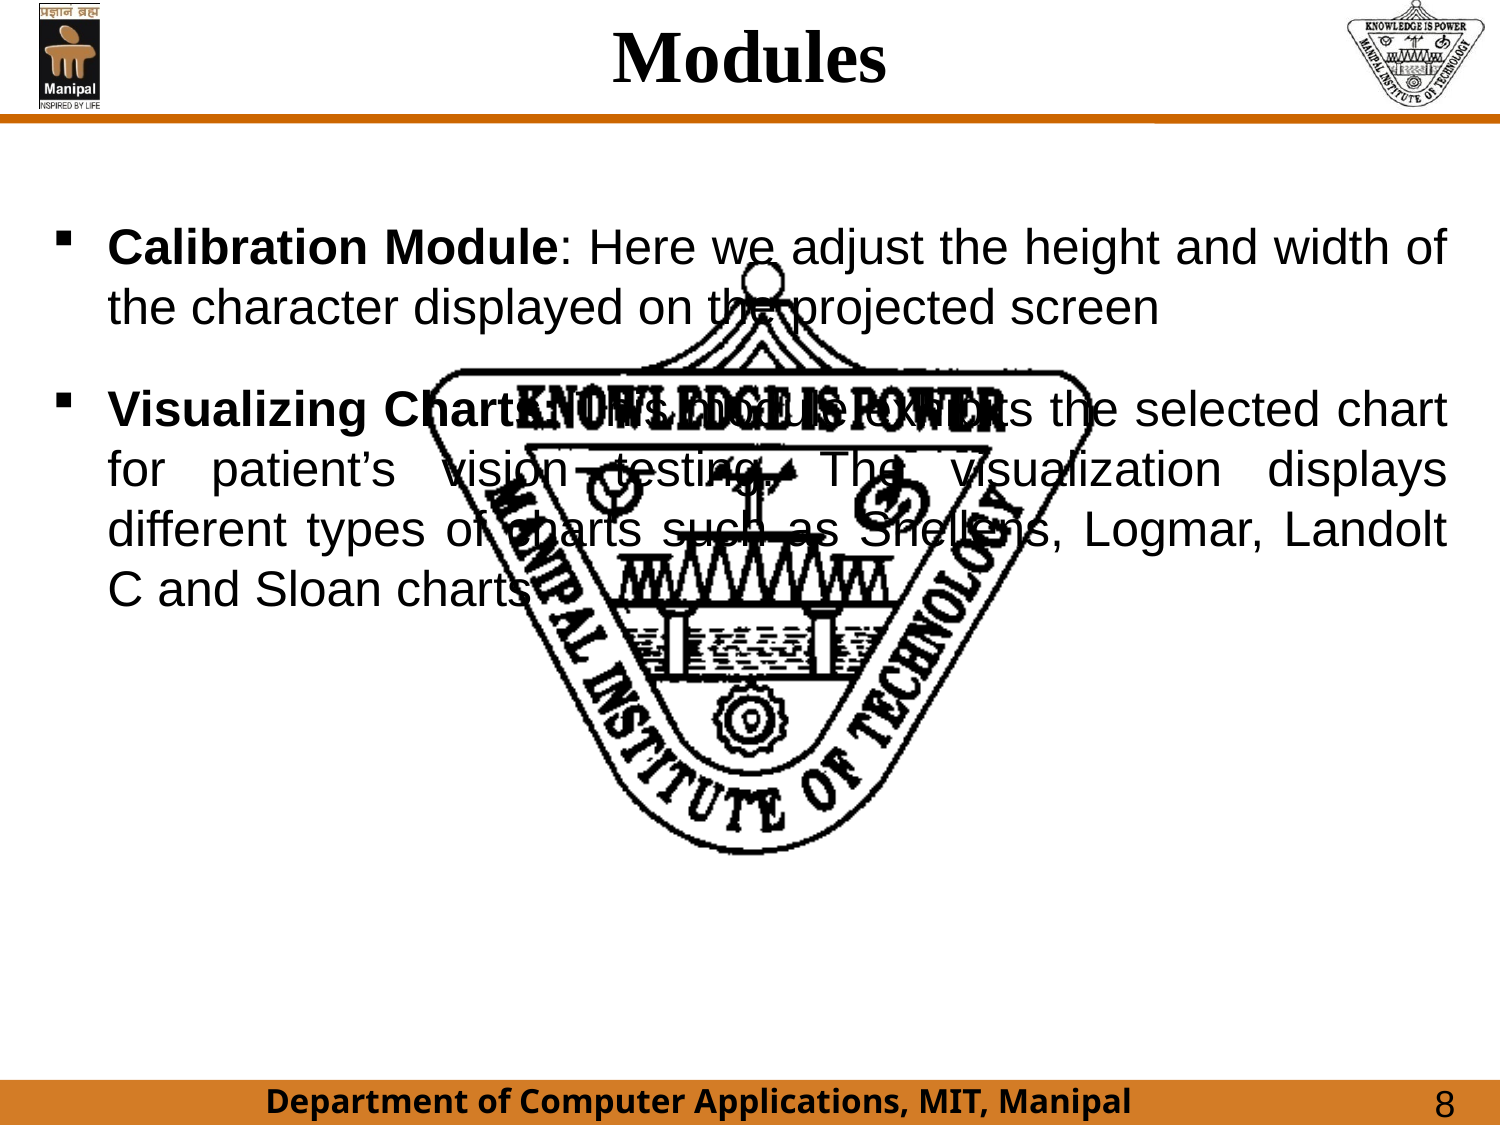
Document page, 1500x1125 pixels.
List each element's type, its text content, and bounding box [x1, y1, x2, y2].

picture [39, 3, 100, 109]
text_box 8 [1385, 1072, 1500, 1125]
title Modules [313, 0, 1188, 113]
text_box Department of Computer Applications, MIT, Manipal [28, 1071, 1371, 1125]
picture [1344, 0, 1485, 110]
list Calibration Module: Here we adjust the height and width of the character displayed on the projected screen Visualizing Charts: This module exhibits the selected chart for patient’s vision testing. The visualization displays different types of charts such as Snellens, Logmar, Landolt C and Sloan charts [37, 137, 1463, 951]
